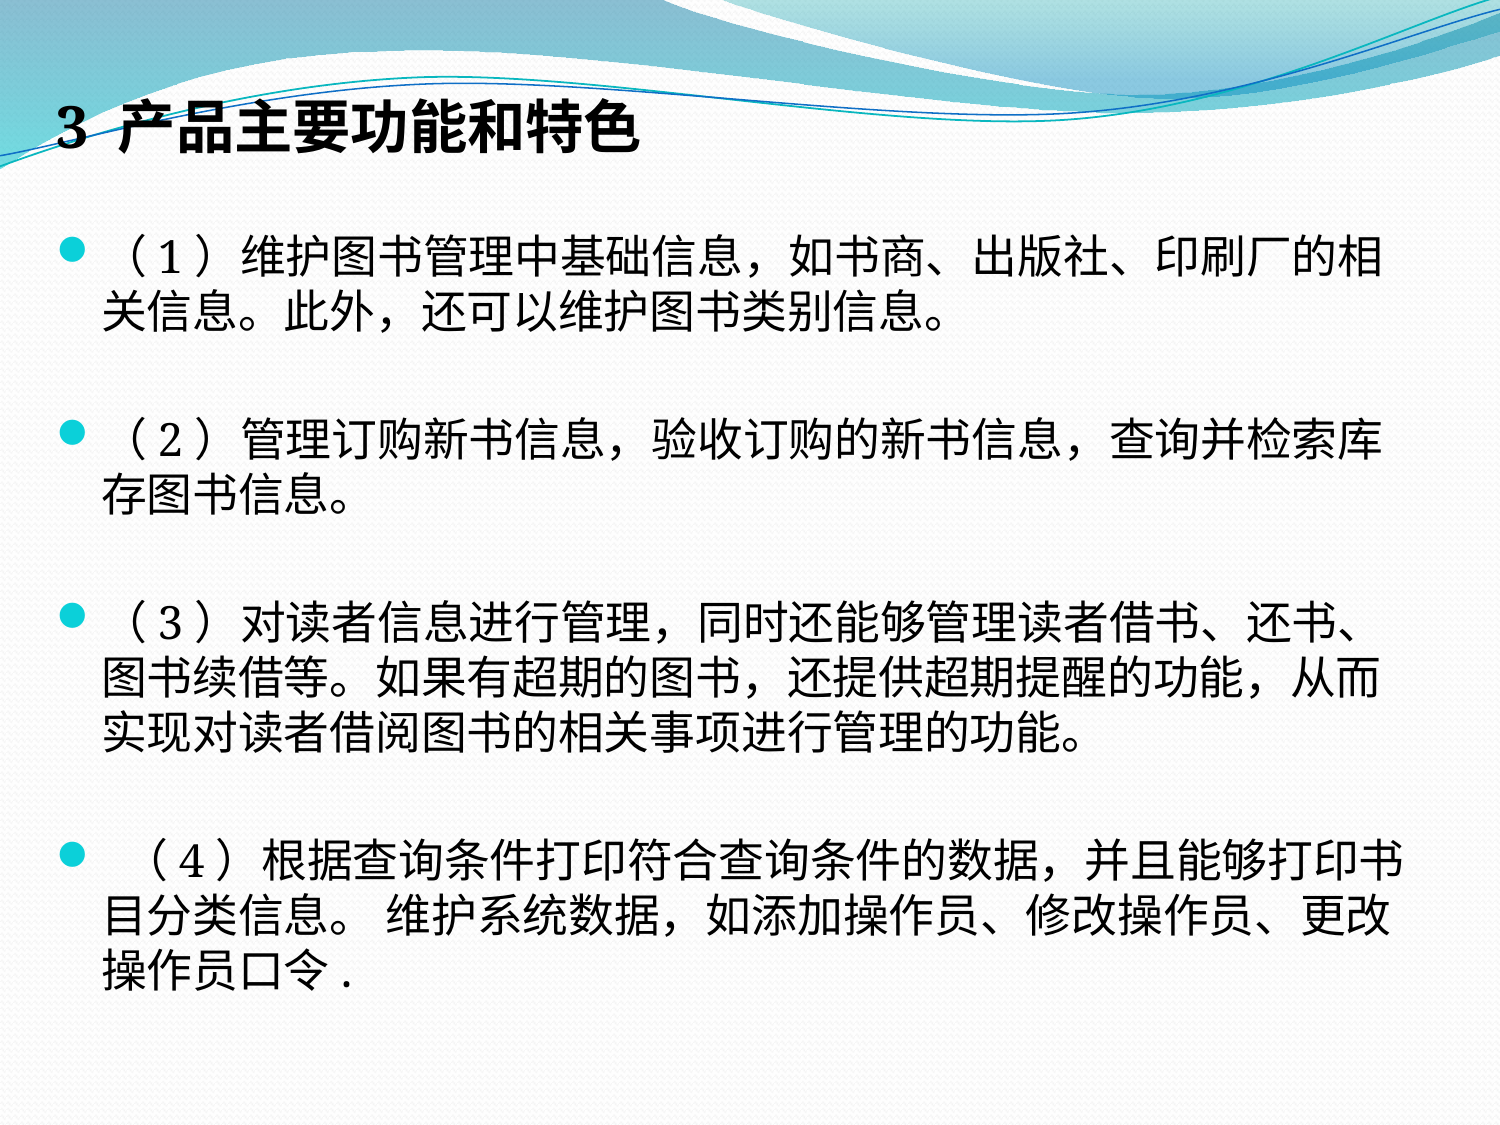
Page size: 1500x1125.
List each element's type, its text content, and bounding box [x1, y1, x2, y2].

list 3 产品主要功能和特色 （1）维护图书管理中基础信息，如书商、出版社、印刷厂的相关信息。此外，还可以维护图书类别信息。 （2）管理订购新书信息，验收订购的新书信息，查询并检索库存图书信息。 （3）对读者信息进行管理，同时还能够管理读者借书、还书、图书续借等。如果有超期的图书，还提供超期提醒的功能，从而实现对读者借阅图书的相关事项进行管理的功能。 （4）根据查询条件打印符合查询条件的数据，并且能够打印书目分类信息。 维护系统数据，如添加操作员、修改操作员、更改操作员口令. [41, 30, 1425, 1059]
